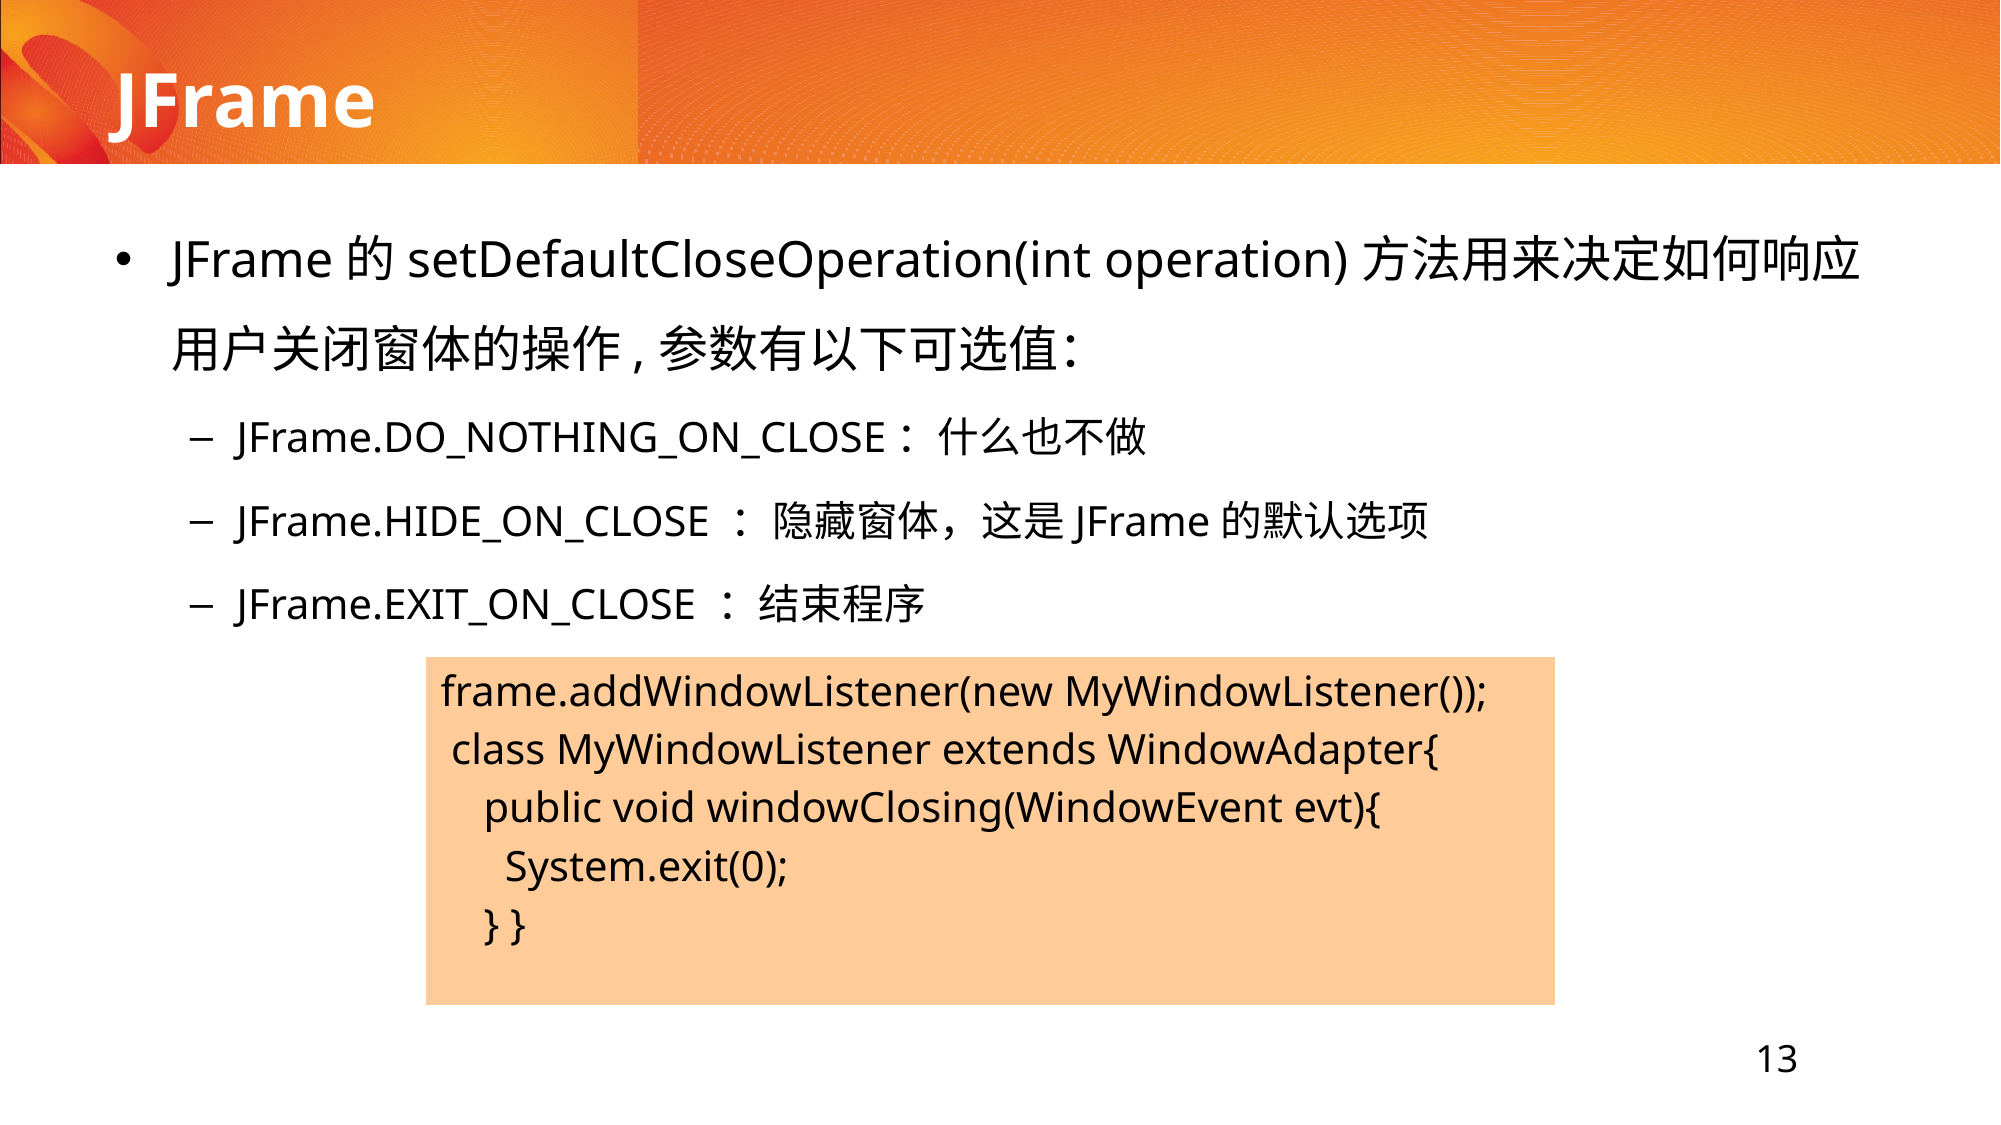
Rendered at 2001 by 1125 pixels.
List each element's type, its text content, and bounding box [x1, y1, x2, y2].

title JFrame [99, 45, 1900, 167]
text_box frame.addWindowListener(new MyWindowListener()); class MyWindowListener extends WindowAdapter{ public void windowClosing(WindowEvent evt){ System.exit(0); } } [425, 656, 1556, 1006]
list JFrame的setDefaultCloseOperation(int operation)方法用来决定如何响应用户关闭窗体的操作,参数有以下可选值： JFrame.DO_NOTHING_ON_CLOSE：什么也不做 JFrame.HIDE_ON_CLOSE ：隐藏窗体，这是JFrame的默认选项 JFrame.EXIT_ON_CLOSE ：结束程序 [99, 190, 1900, 1005]
picture [0, 0, 2000, 164]
